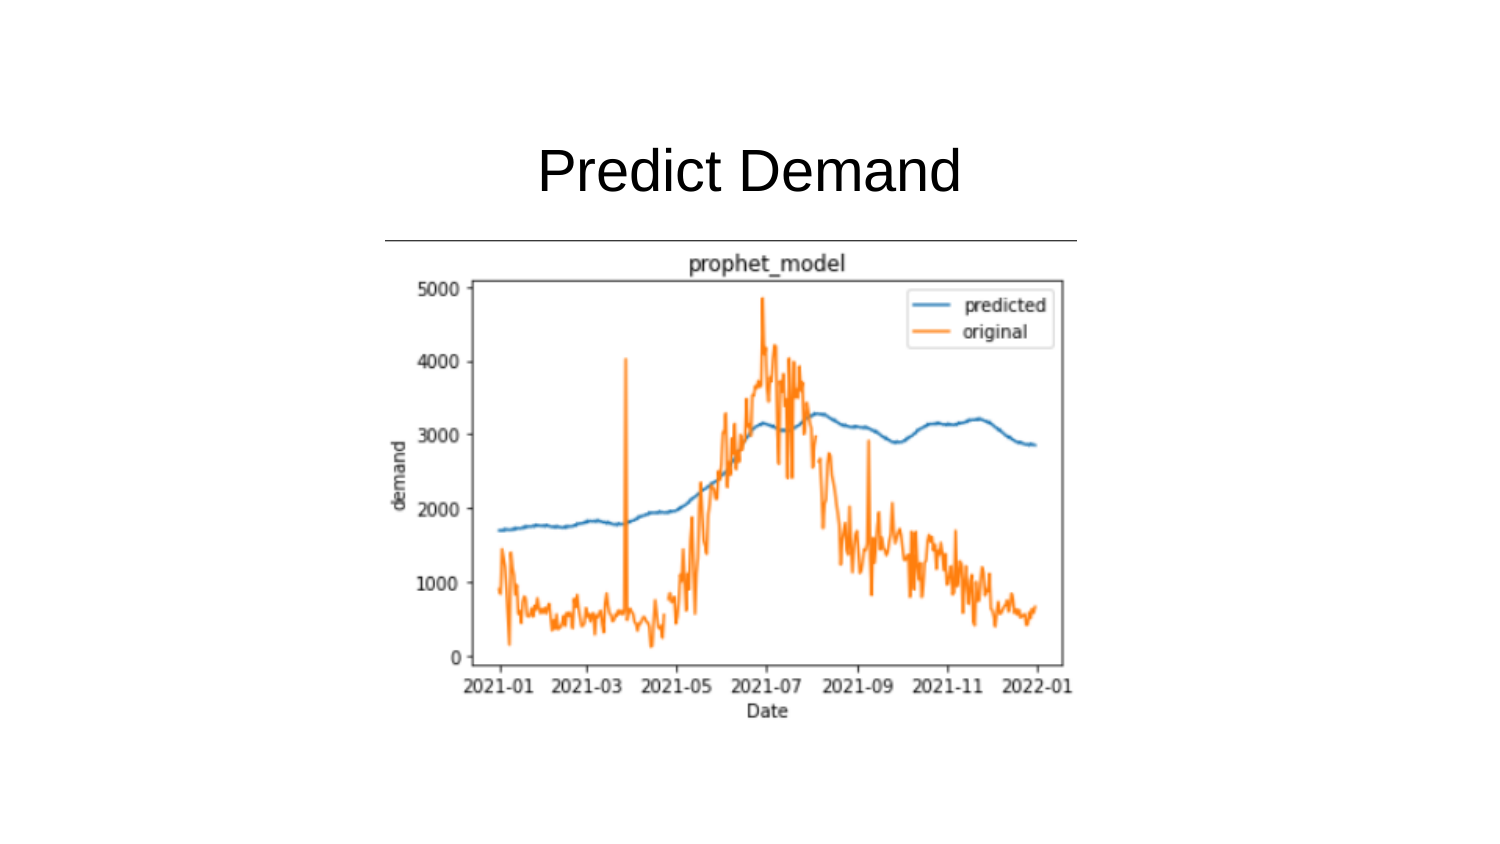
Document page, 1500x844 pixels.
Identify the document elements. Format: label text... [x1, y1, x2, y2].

title Predict Demand [51, 122, 1449, 219]
picture [385, 240, 1077, 721]
